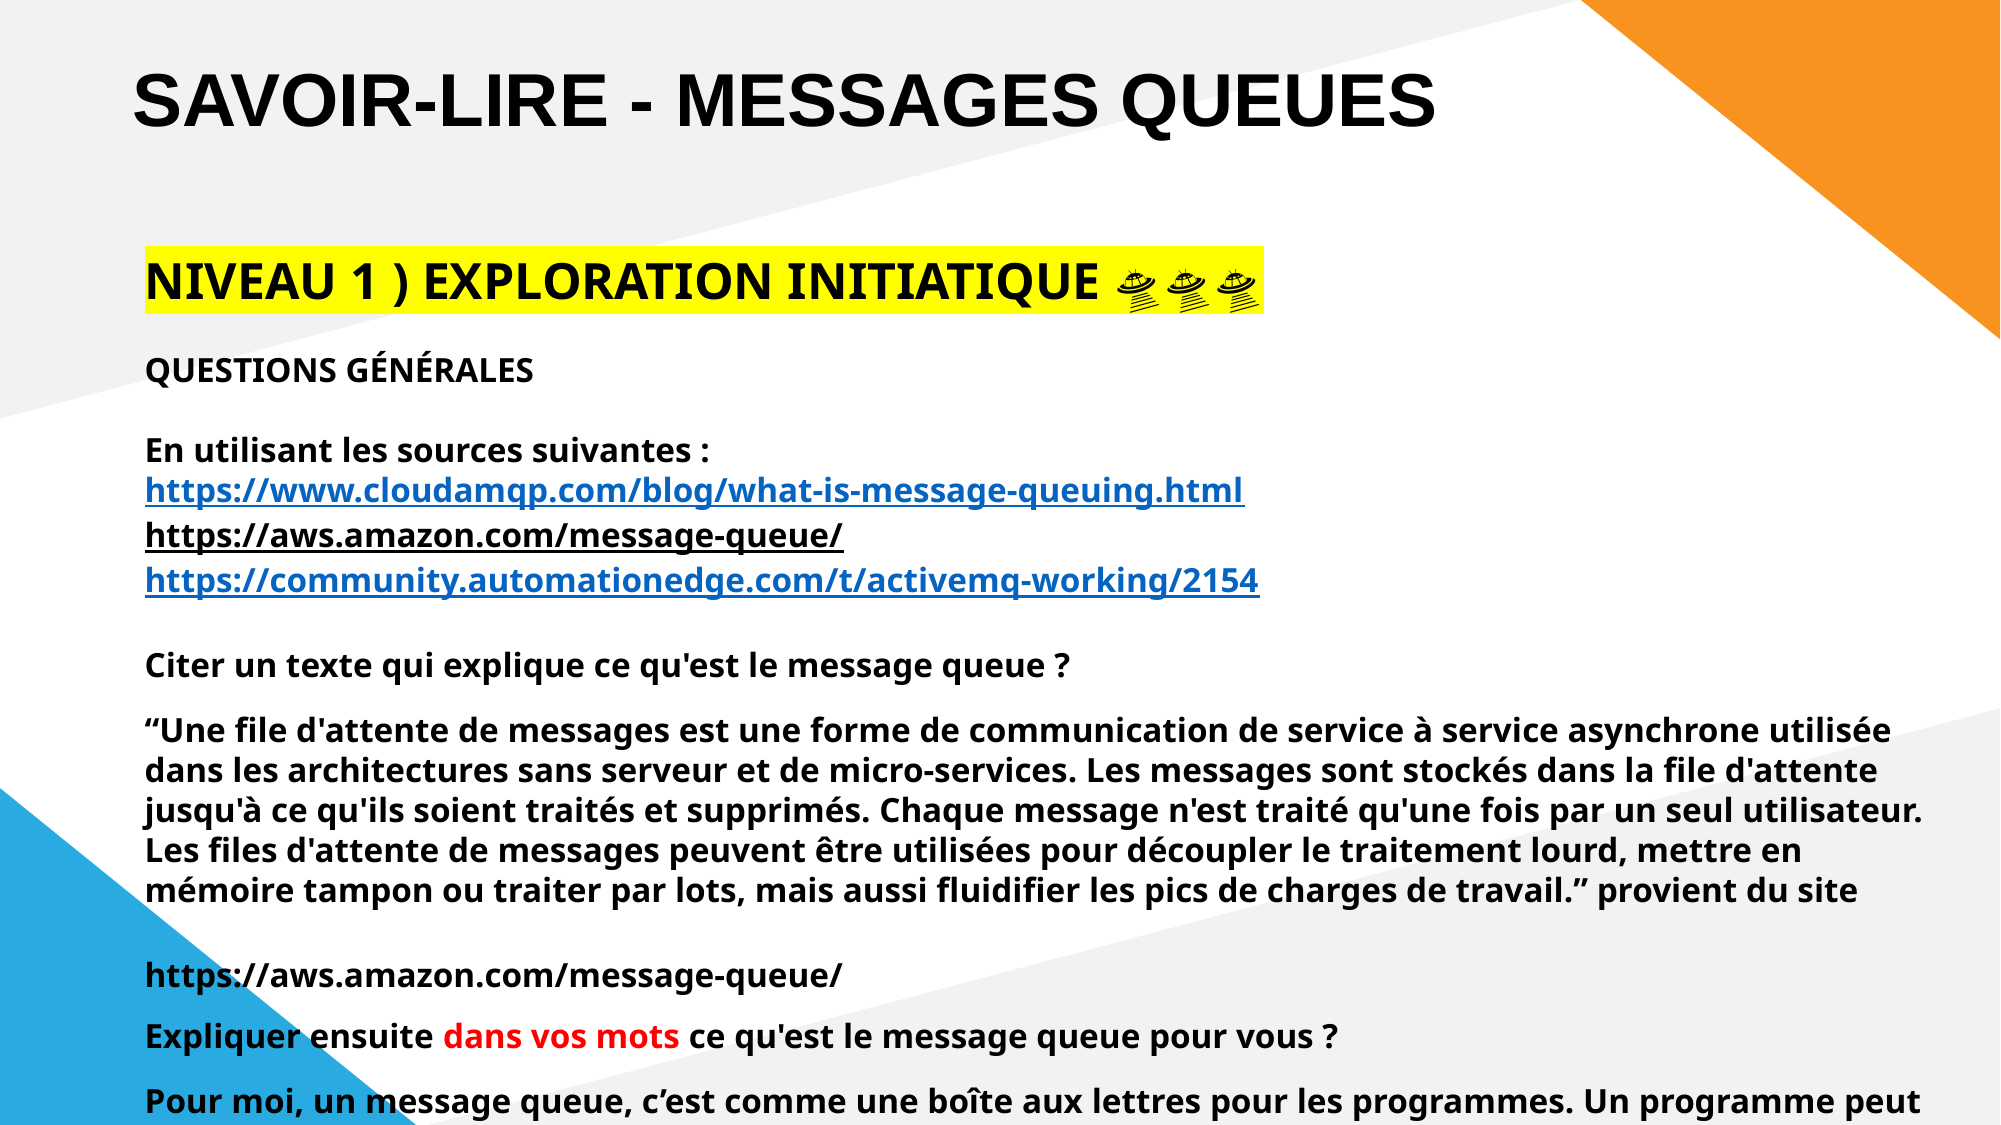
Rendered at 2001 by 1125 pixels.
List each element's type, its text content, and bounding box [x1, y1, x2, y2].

text_box NIVEAU 1 ) EXPLORATION INITIATIQUE 🛸🛸🛸 QUESTIONS GÉNÉRALES En utilisant les sources suivantes : https://www.cloudamqp.com/blog/what-is-message-queuing.html https://aws.amazon.com/message-queue/ https://community.automationedge.com/t/activemq-working/2154 Citer un texte qui explique ce qu'est le message queue ? “Une file d'attente de messages est une forme de communication de service à service asynchrone utilisée dans les architectures sans serveur et de micro-services. Les messages sont stockés dans la file d'attente jusqu'à ce qu'ils soient traités et supprimés. Chaque message n'est traité qu'une fois par un seul utilisateur. Les files d'attente de messages peuvent être utilisées pour découpler le traitement lourd, mettre en mémoire tampon ou traiter par lots, mais aussi fluidifier les pics de charges de travail.” provient du site https://aws.amazon.com/message-queue/ Expliquer ensuite dans vos mots ce qu'est le message queue pour vous ? Pour moi, un message queue, c’est comme une boîte aux lettres pour les programmes. Un programme peut déposer un message dans cette boîte, et un autre programme viendra le lire plus tard, quand il sera prêt. Cela permet aux programmes de travailler chacun à leur rythme, sans avoir besoin d’être connectés en même temps. [129, 234, 1965, 1061]
text_box SAVOIR-LIRE - MESSAGES QUEUES [117, 46, 1513, 161]
